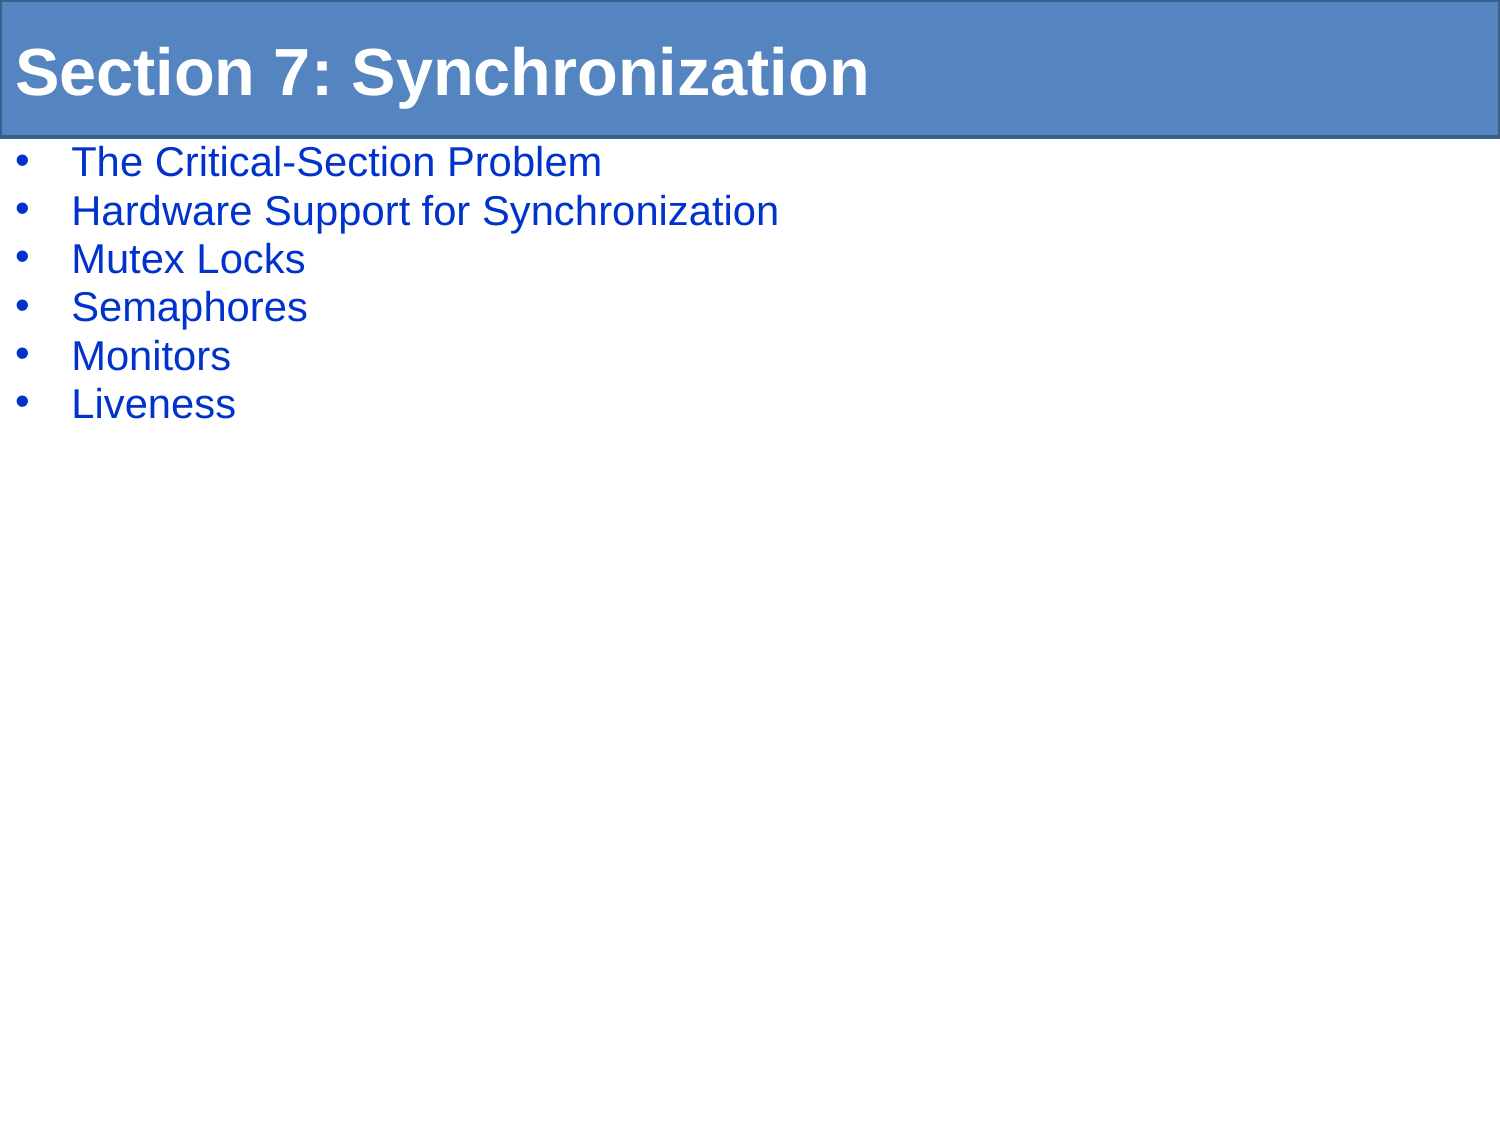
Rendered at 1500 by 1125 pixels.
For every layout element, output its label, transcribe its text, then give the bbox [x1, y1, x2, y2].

title Section 7: Synchronization [0, 0, 1500, 137]
list The Critical-Section Problem Hardware Support for Synchronization Mutex Locks Semaphores Monitors Liveness [0, 137, 1500, 1125]
